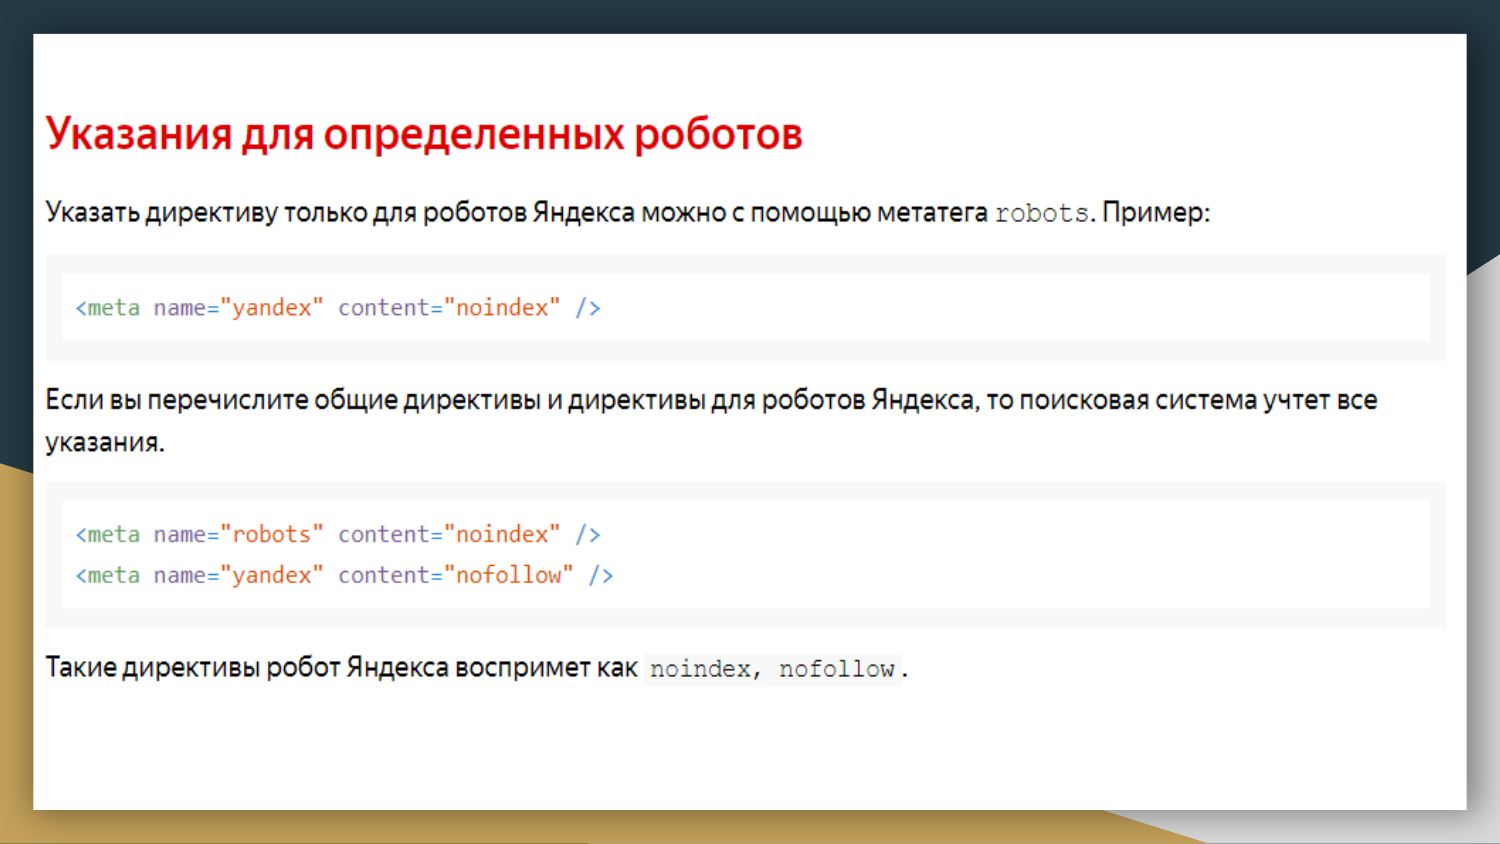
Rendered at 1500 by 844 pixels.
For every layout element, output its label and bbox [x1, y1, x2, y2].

picture [42, 107, 1451, 702]
